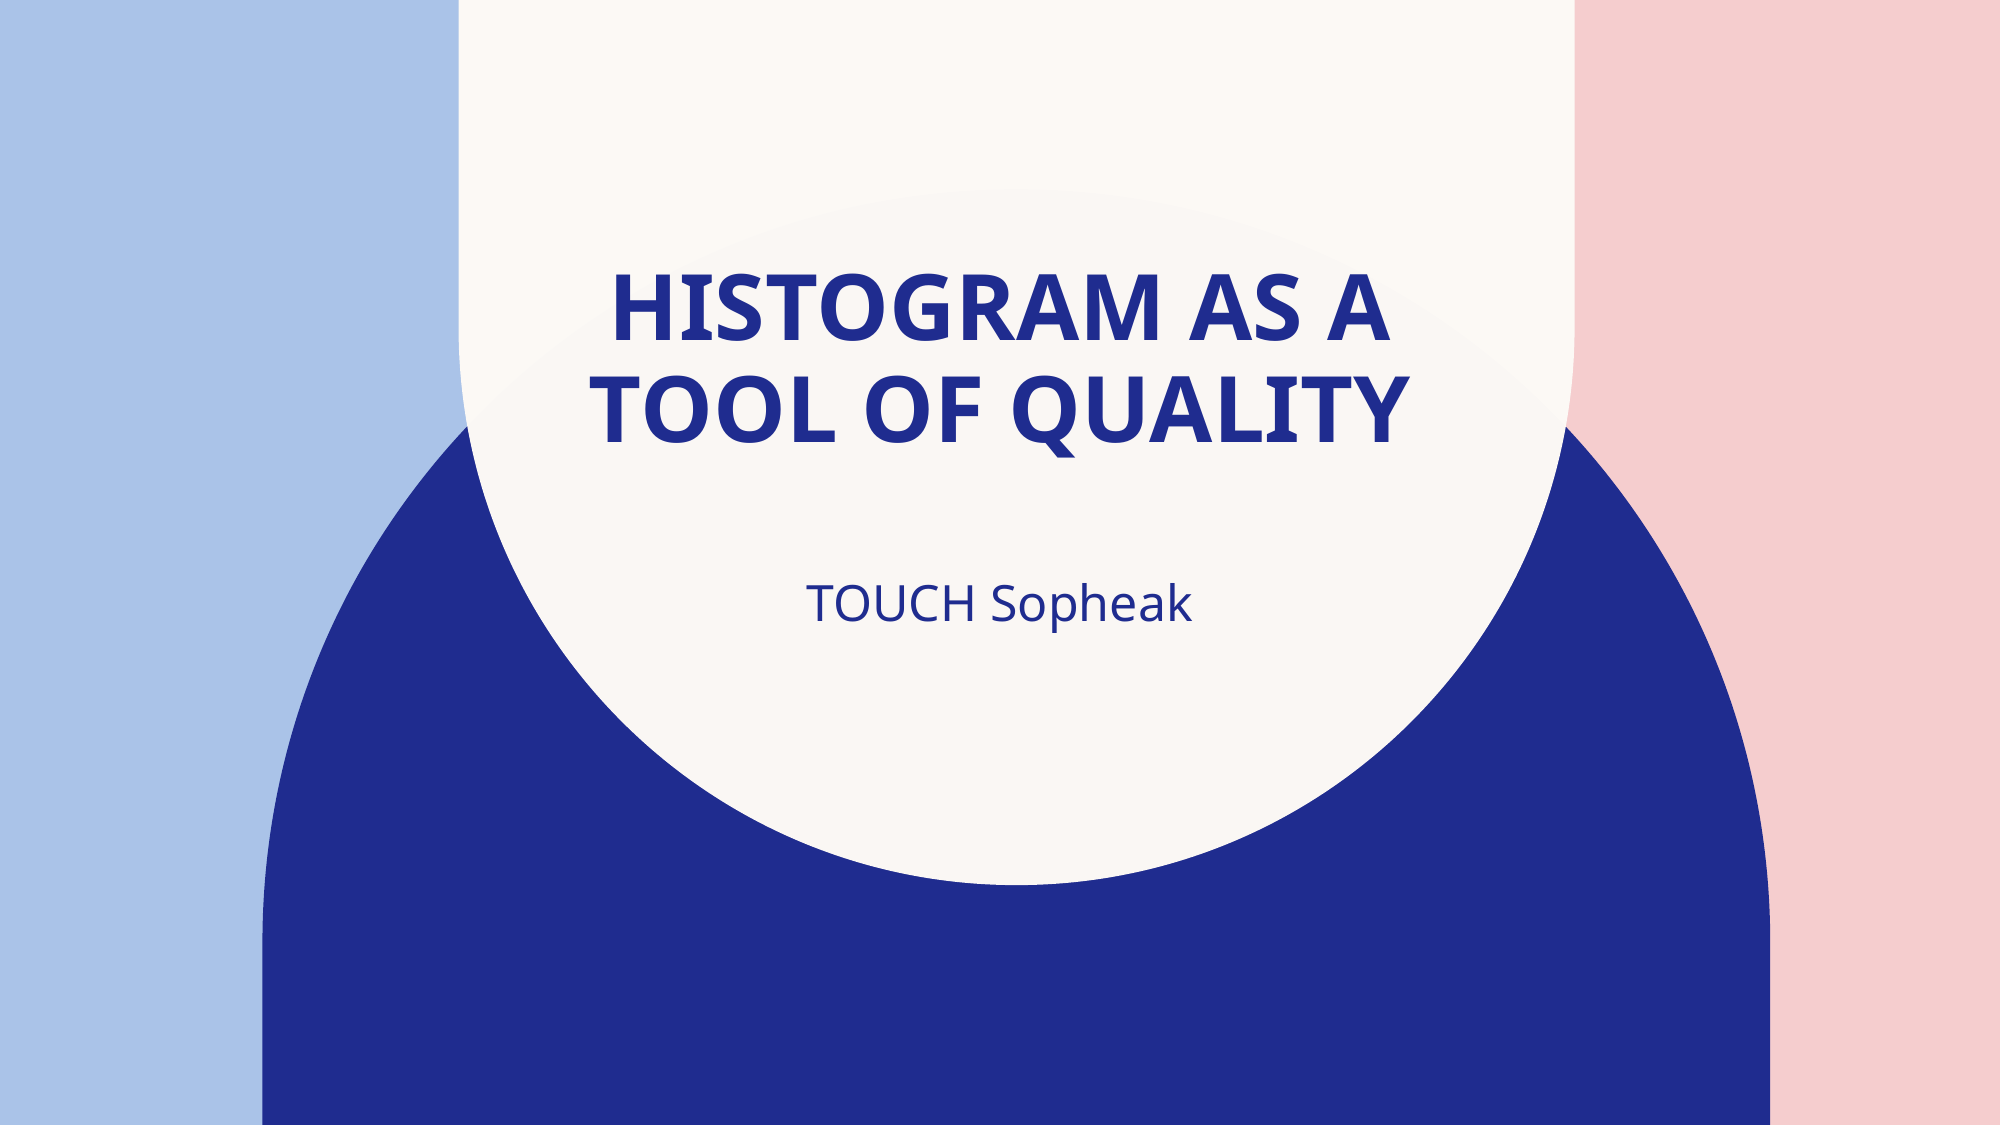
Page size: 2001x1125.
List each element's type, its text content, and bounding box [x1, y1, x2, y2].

title Histogram As a tool of quality [558, 257, 1442, 459]
subtitle TOUCH Sopheak​ [713, 571, 1287, 716]
